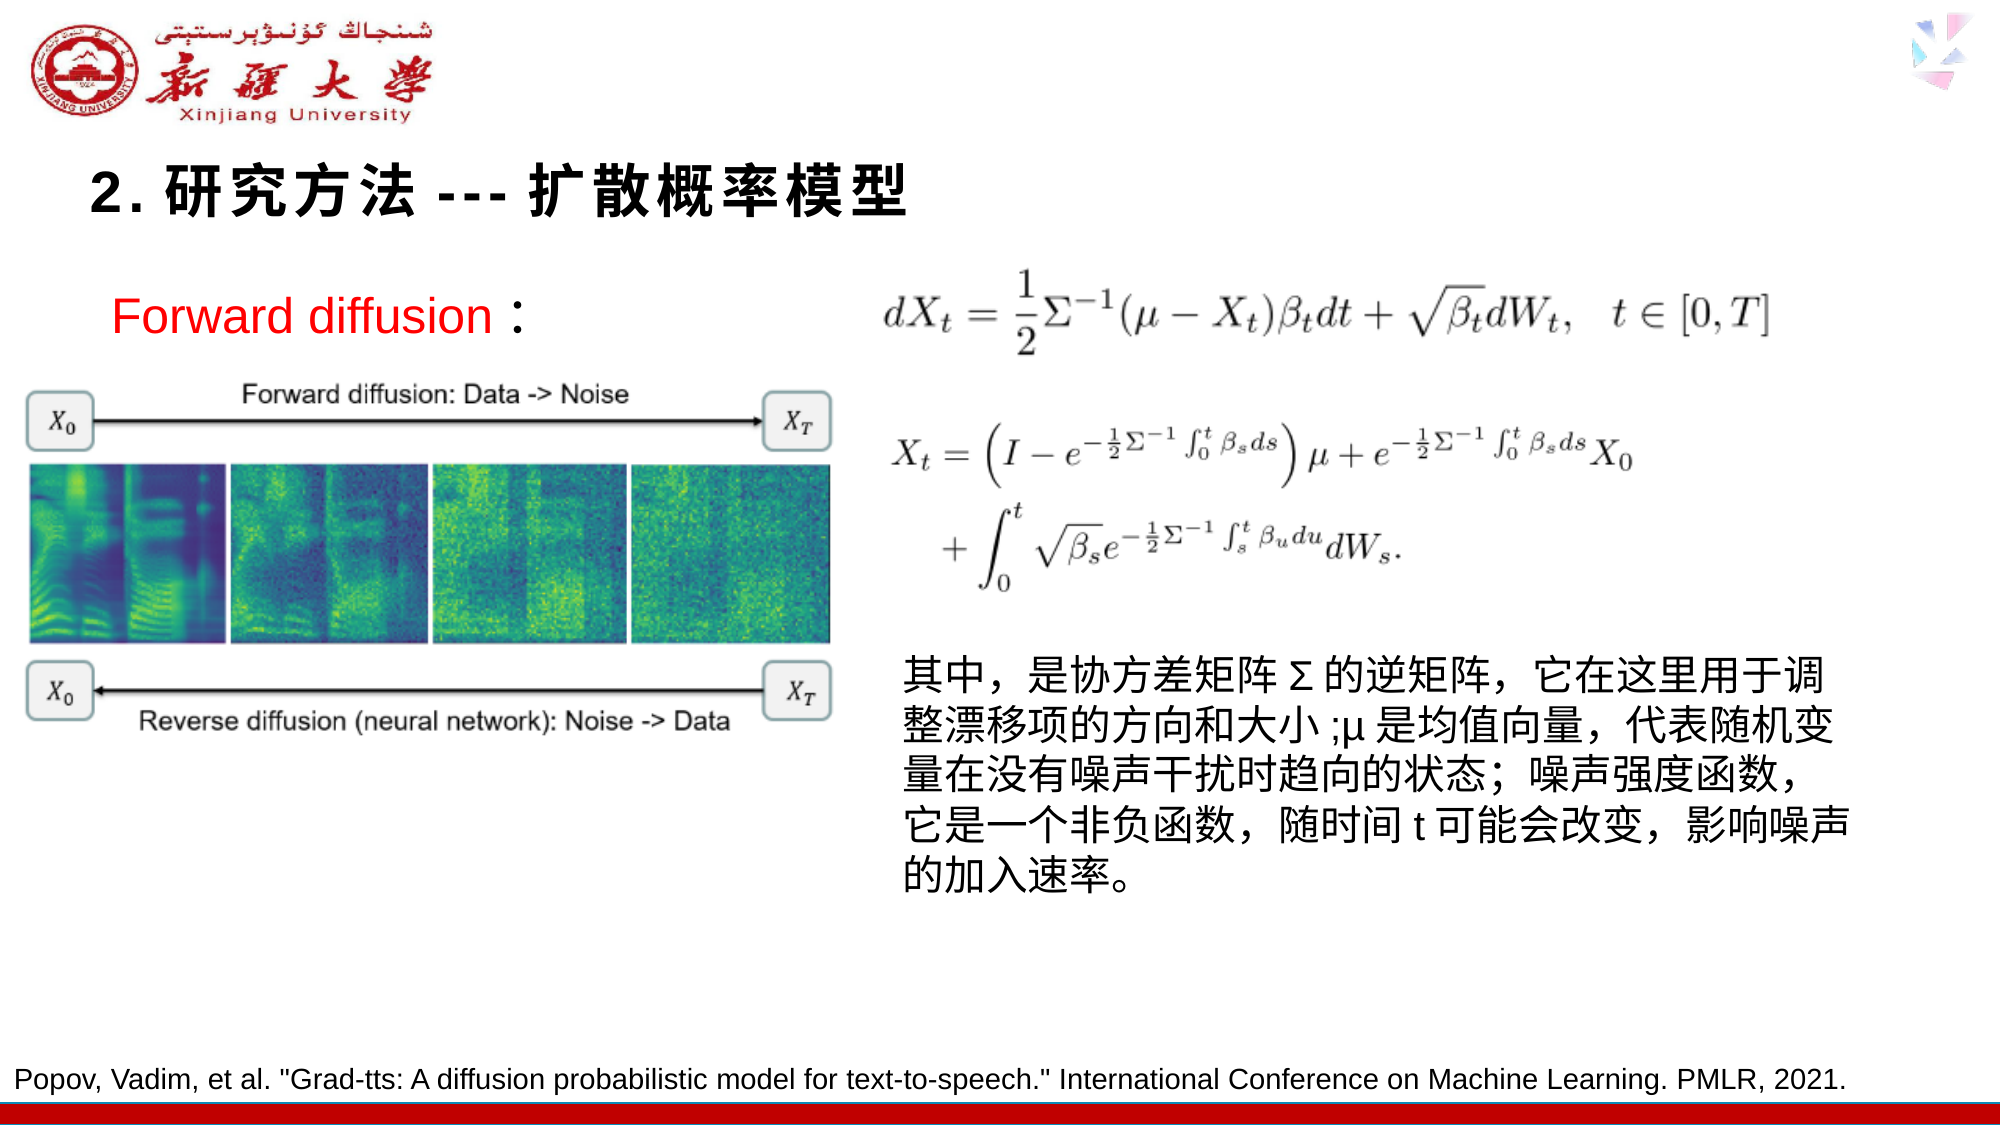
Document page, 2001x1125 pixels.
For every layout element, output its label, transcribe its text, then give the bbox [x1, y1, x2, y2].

text_box Popov, Vadim, et al. "Grad-tts: A diffusion probabilistic model for text-to-speech." International Conference on Machine Learning. PMLR, 2021. [0, 1052, 1979, 1103]
picture [0, 0, 482, 143]
picture [0, 234, 1794, 759]
text_box [0, 1102, 2000, 1125]
text_box Forward diffusion： [96, 246, 575, 366]
picture [1881, 0, 2000, 101]
text_box 2.研究方法---扩散概率模型 [74, 130, 1875, 247]
